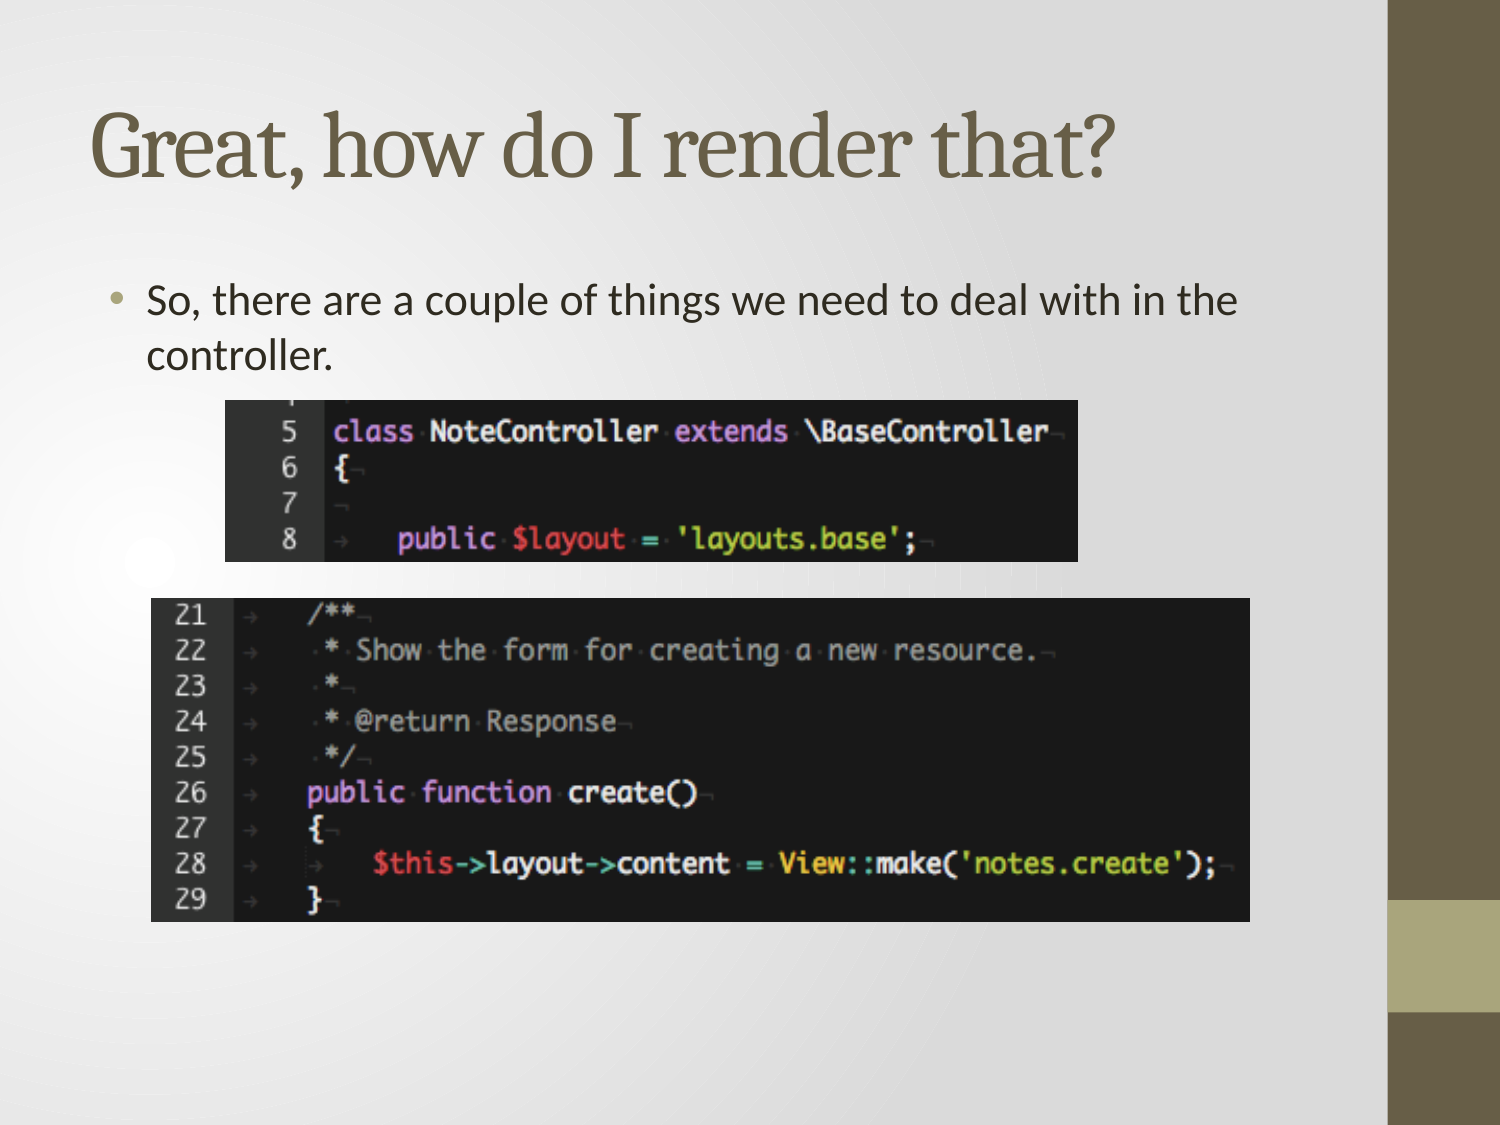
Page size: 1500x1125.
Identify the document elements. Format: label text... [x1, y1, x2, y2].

picture [150, 598, 1250, 923]
list So, there are a couple of things we need to deal with in the controller. [75, 262, 1325, 1050]
picture [224, 400, 1078, 562]
title Great, how do I render that? [75, 45, 1325, 233]
